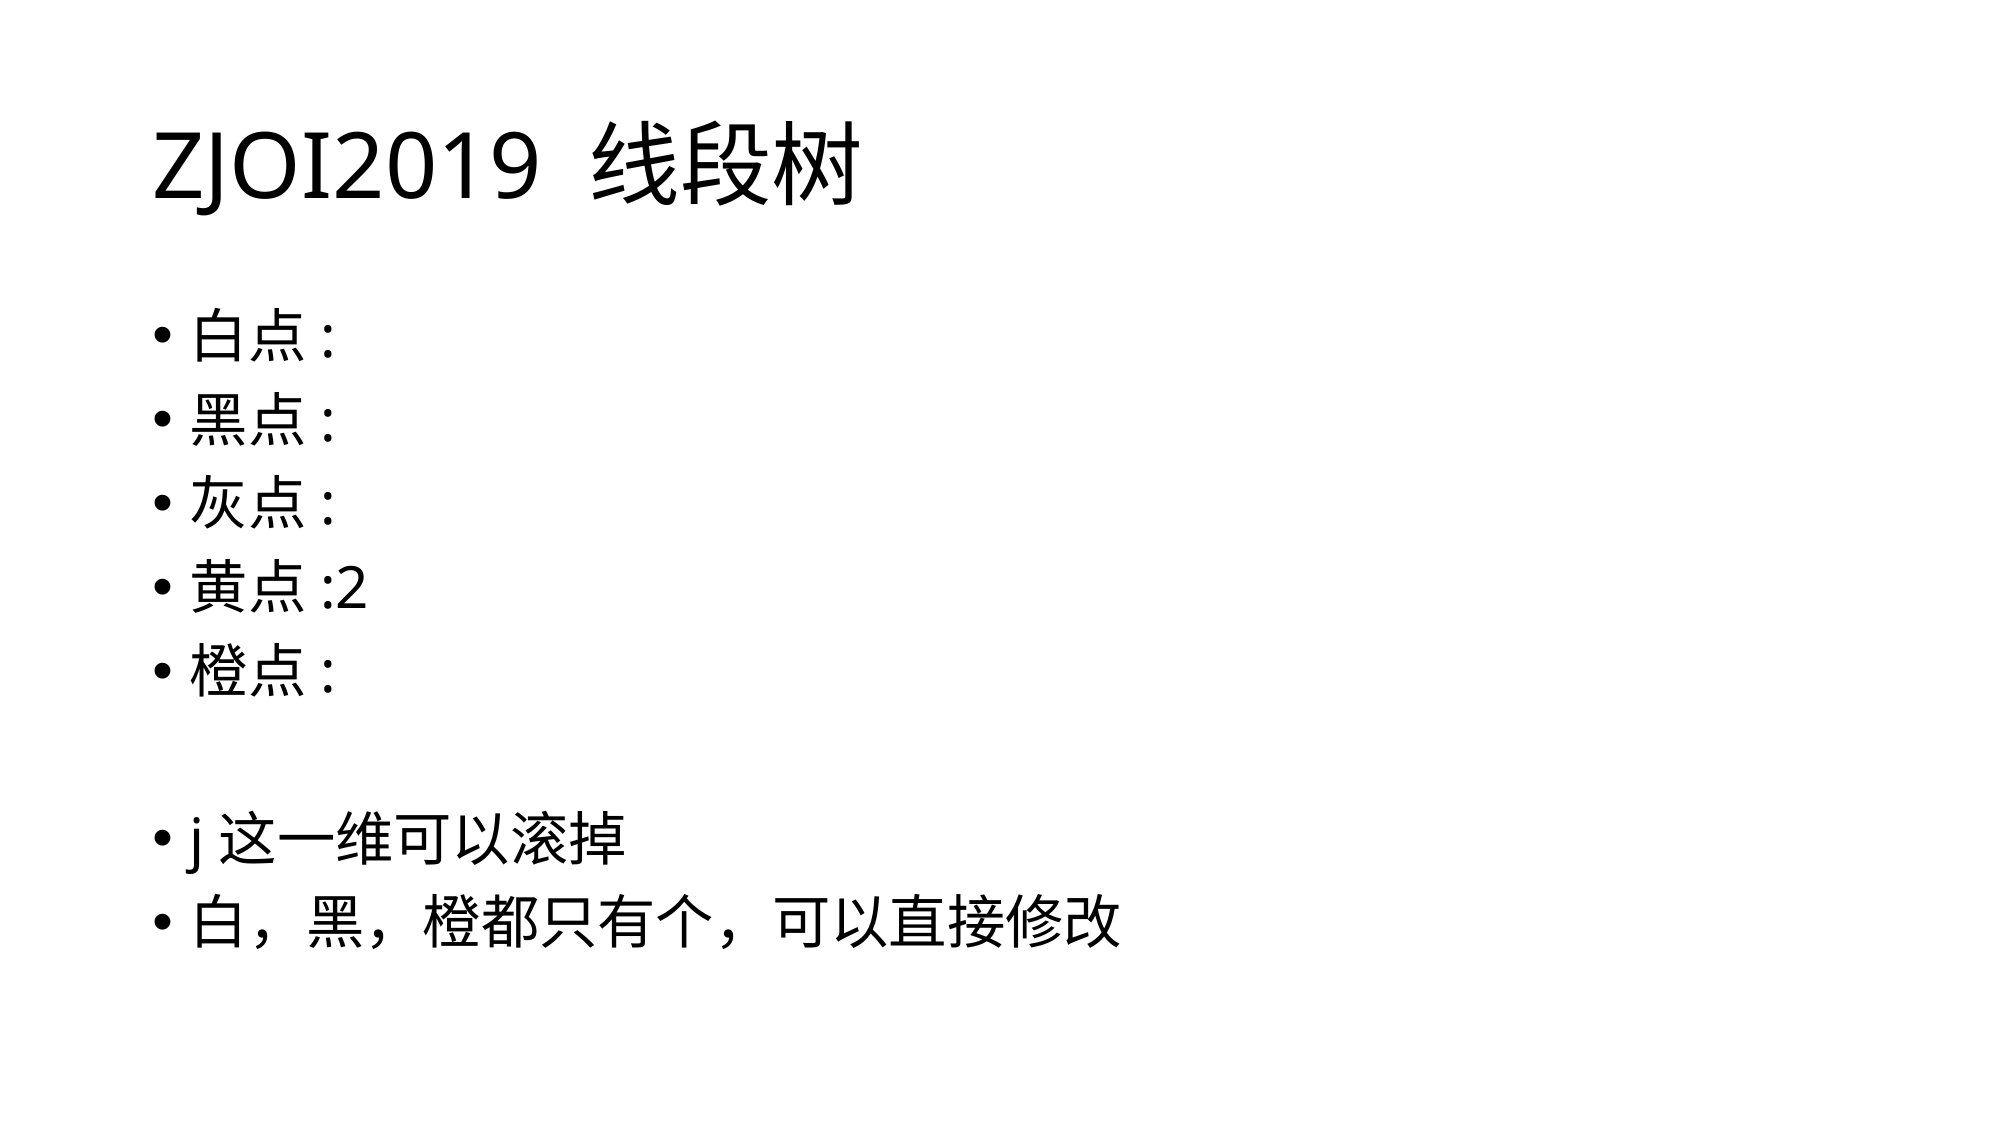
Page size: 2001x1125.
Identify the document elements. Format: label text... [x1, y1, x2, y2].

title ZJOI2019 线段树 [137, 59, 1863, 278]
